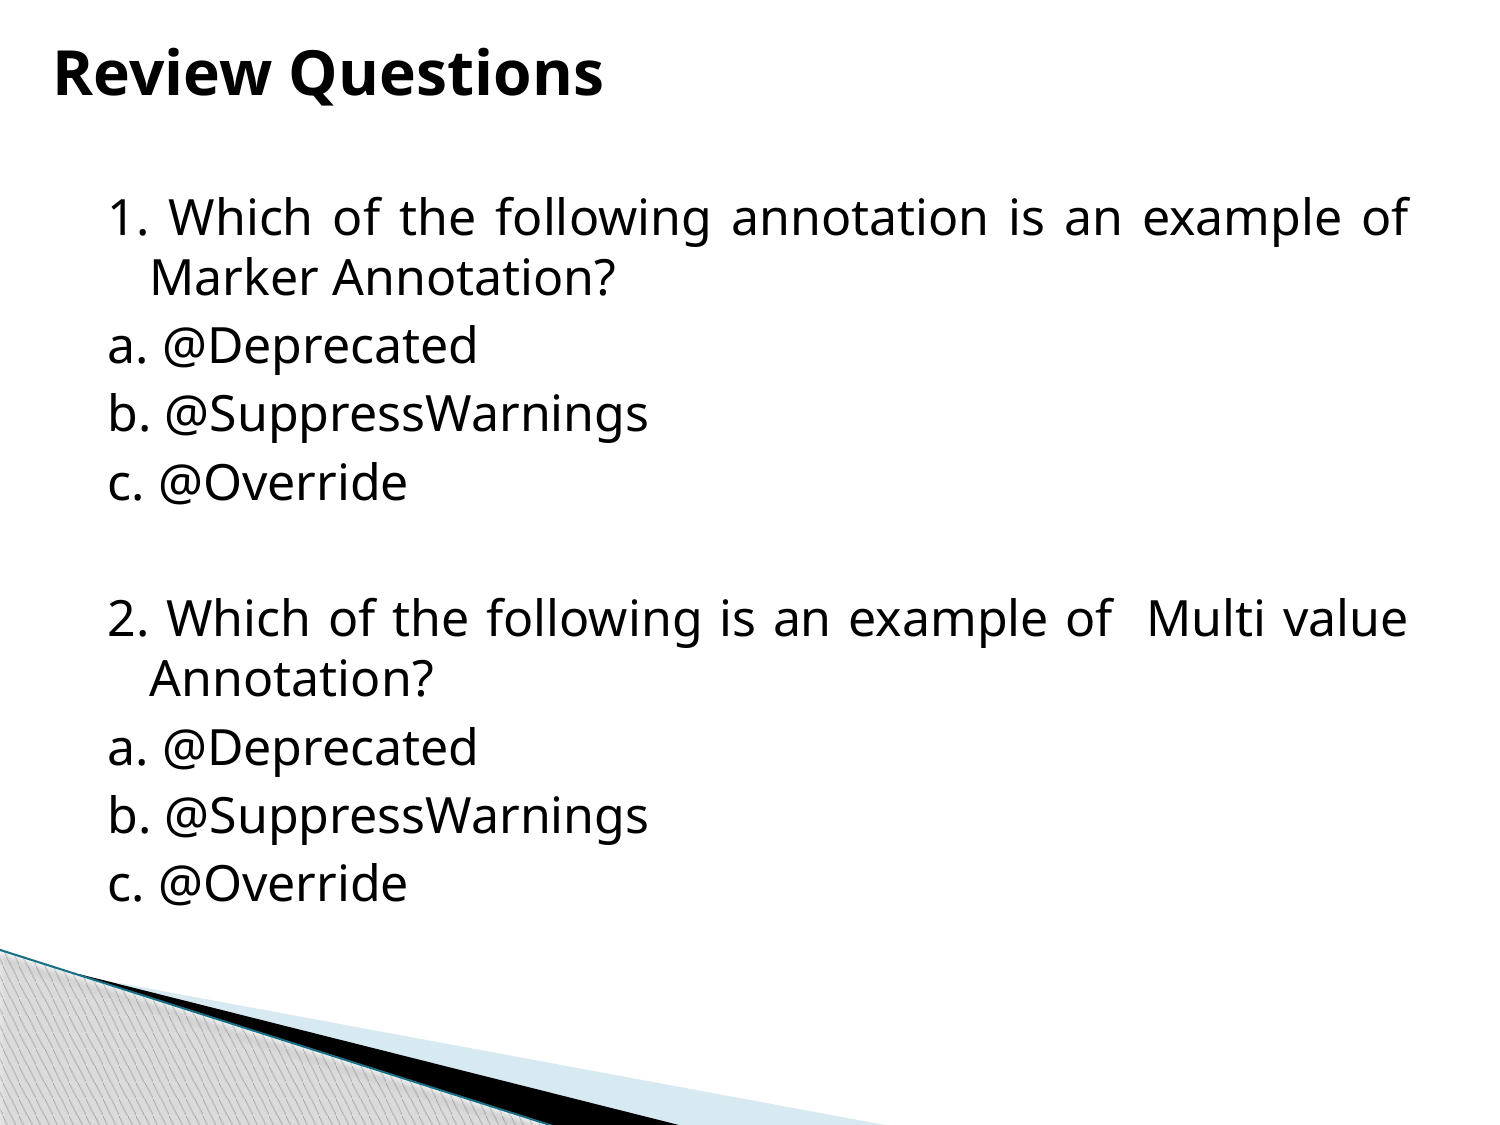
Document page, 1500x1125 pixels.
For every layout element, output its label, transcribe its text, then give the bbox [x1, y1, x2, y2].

list 1. Which of the following annotation is an example of Marker Annotation? a. @Deprecated b. @SuppressWarnings c. @Override 2. Which of the following is an example of Multi value Annotation? a. @Deprecated b. @SuppressWarnings c. @Override [75, 177, 1425, 1026]
title Review Questions [37, 24, 1388, 116]
